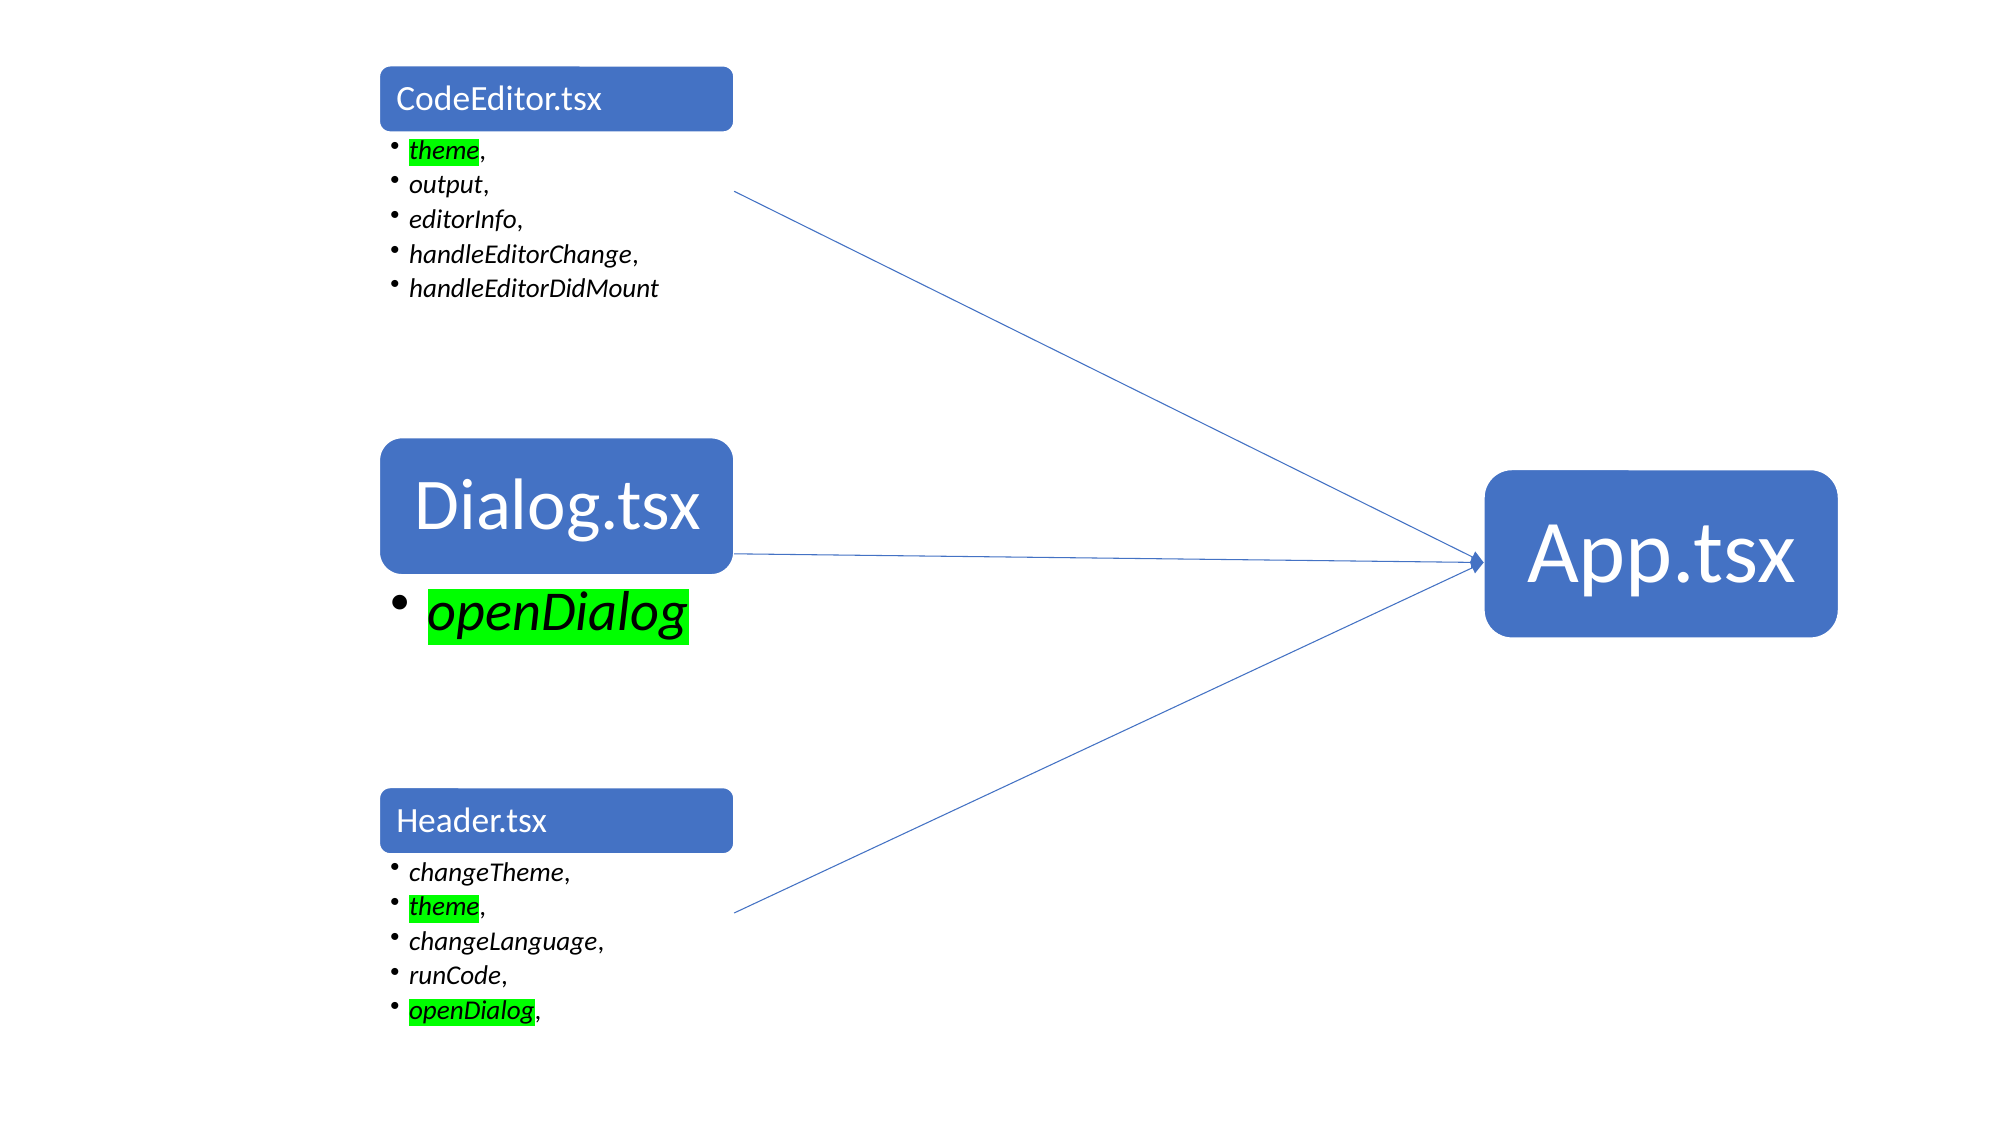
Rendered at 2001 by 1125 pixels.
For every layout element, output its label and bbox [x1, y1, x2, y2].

text_box [379, 784, 735, 1042]
text_box [1484, 434, 1839, 691]
text_box [734, 553, 1484, 562]
text_box [734, 191, 1484, 553]
text_box [379, 425, 734, 683]
text_box [379, 62, 735, 320]
text_box [734, 562, 1484, 913]
